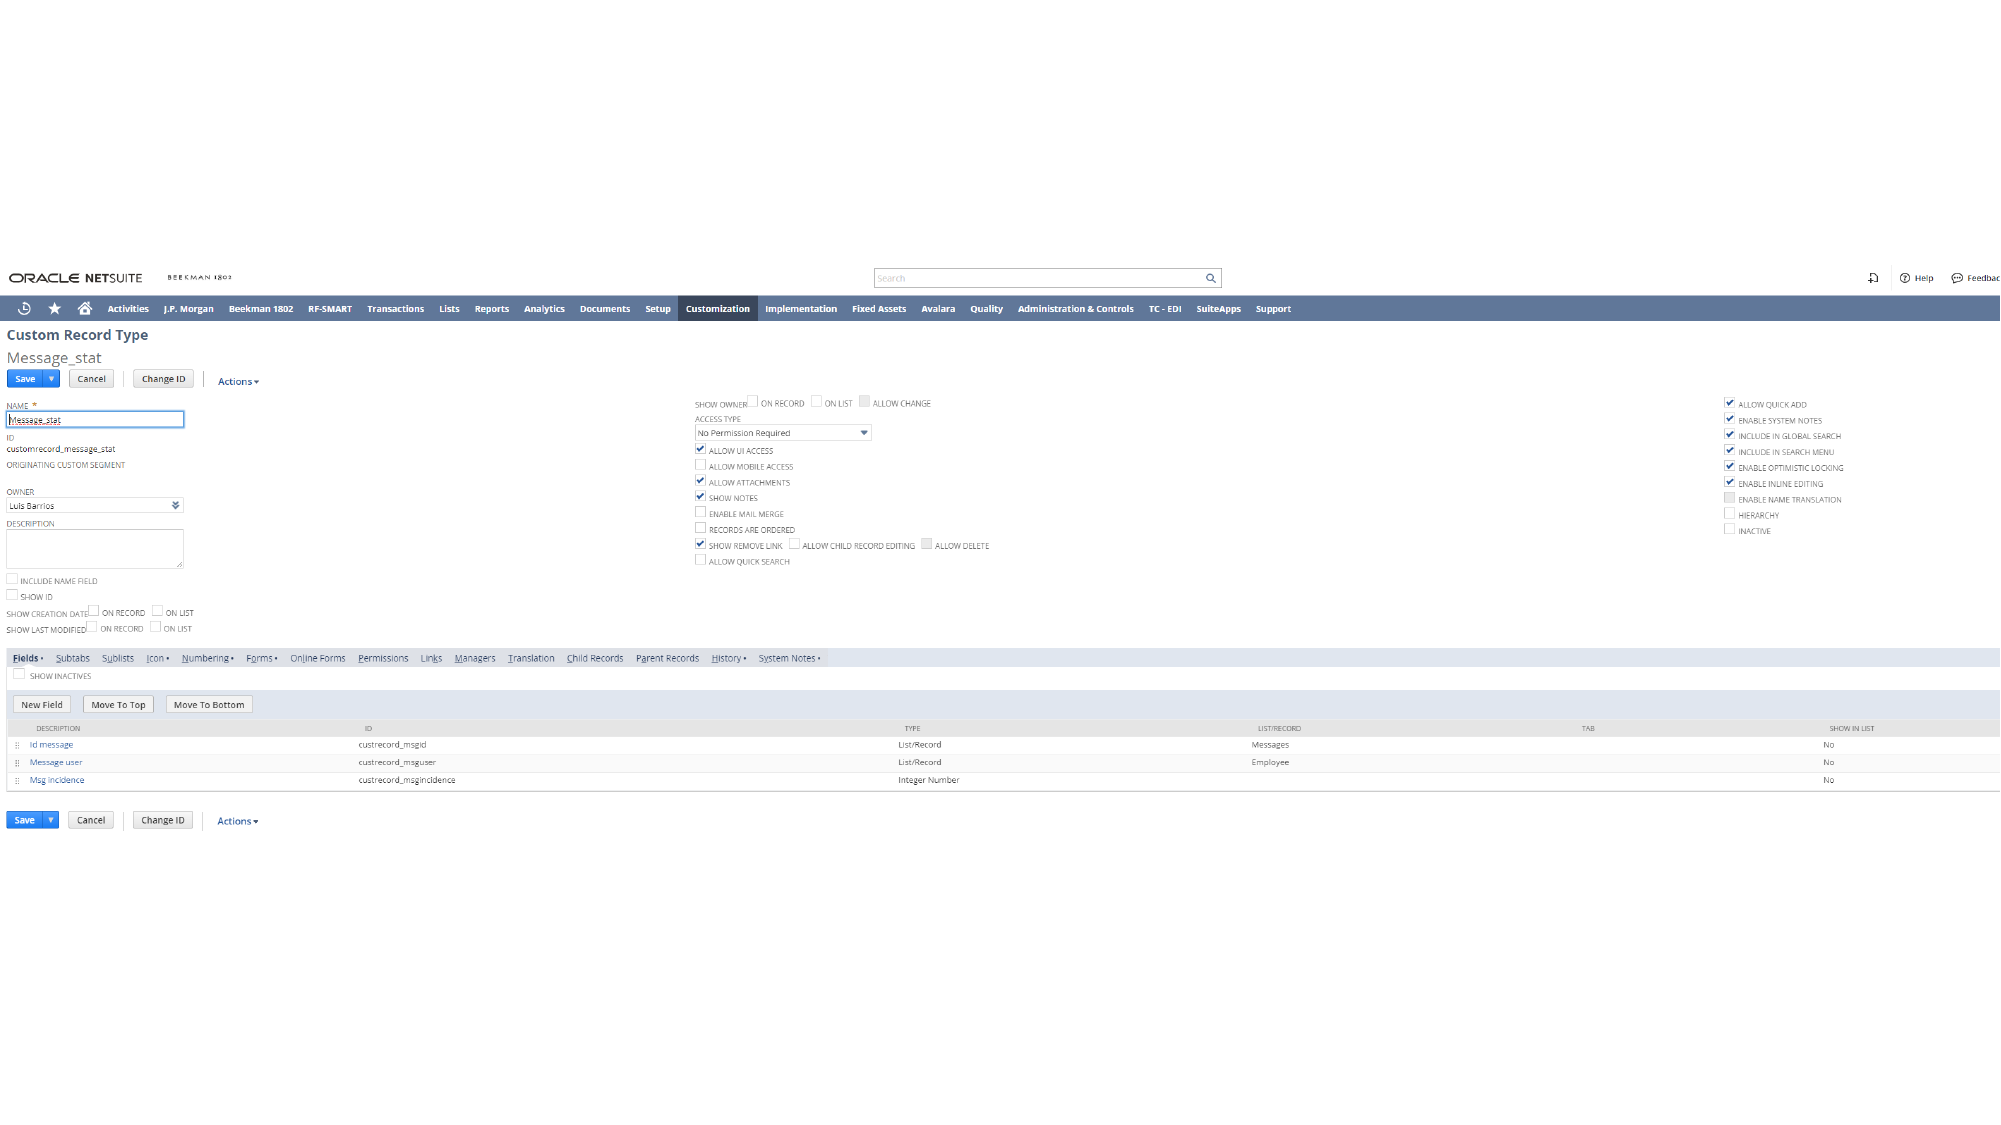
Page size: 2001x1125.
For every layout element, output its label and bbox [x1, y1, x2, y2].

picture [0, 263, 2000, 861]
